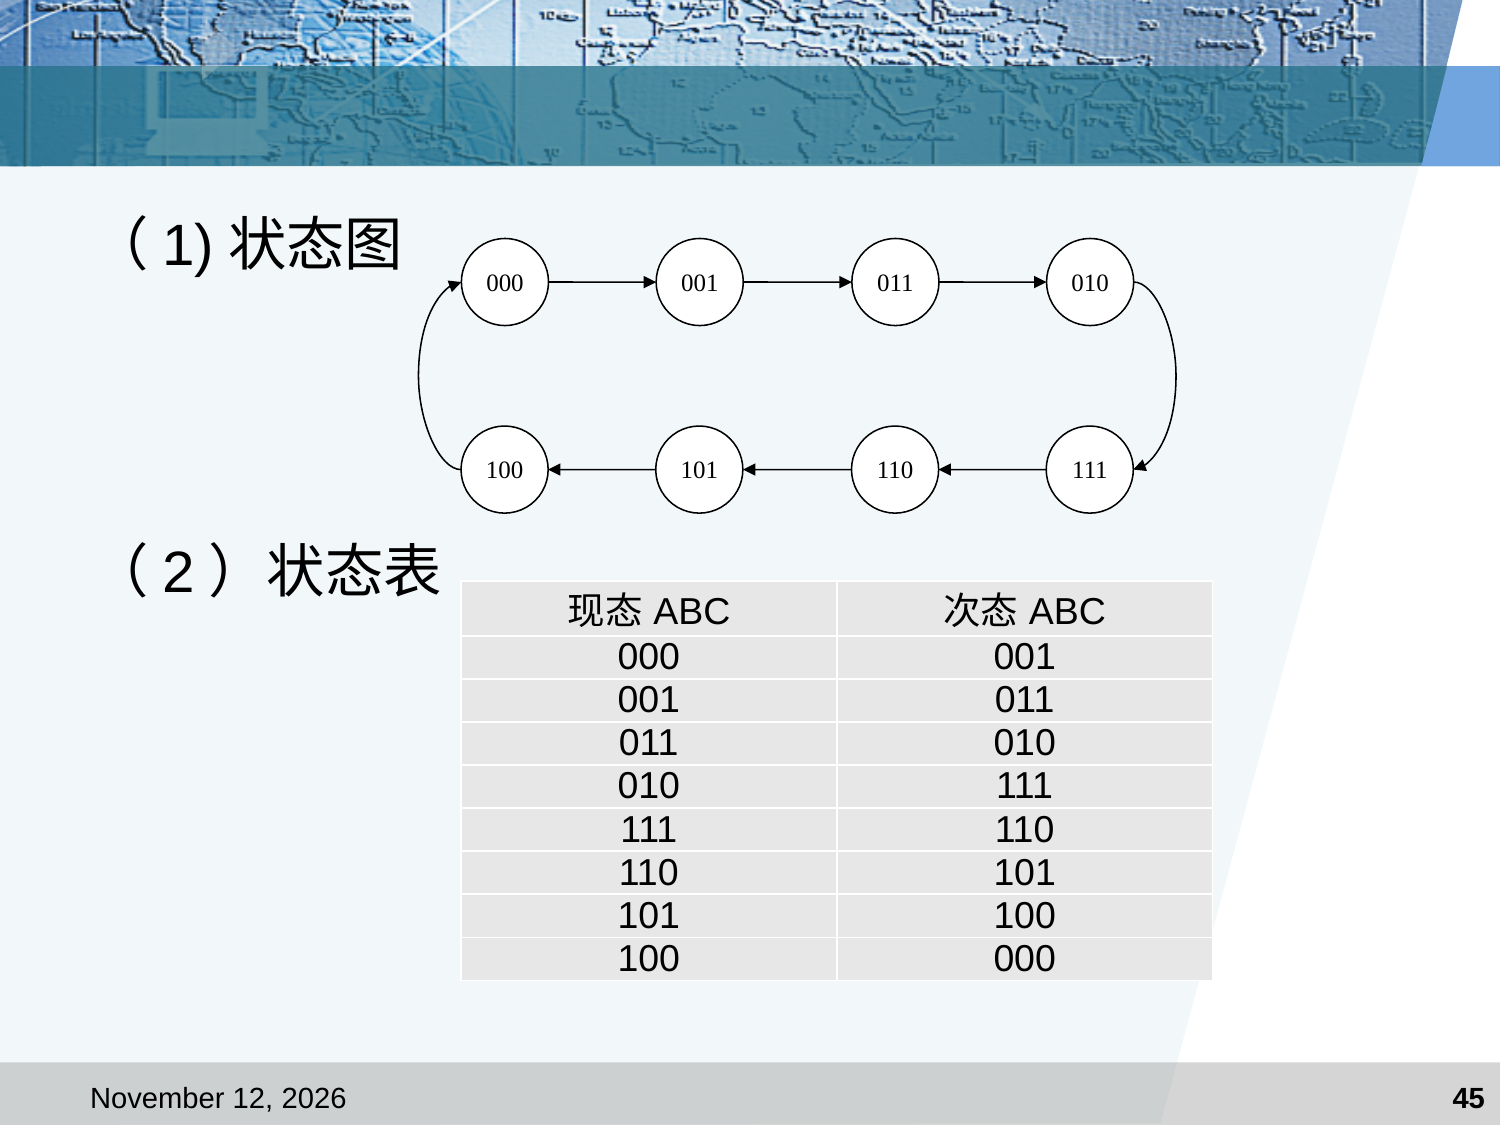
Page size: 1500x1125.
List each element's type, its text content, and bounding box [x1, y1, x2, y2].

table_header 现态ABC [462, 582, 836, 635]
table_cell 010 [838, 723, 1212, 764]
slide_number 45 [1149, 1072, 1500, 1125]
table_cell 101 [462, 895, 836, 937]
table_cell 110 [462, 852, 836, 893]
table_cell 011 [838, 680, 1212, 721]
table_cell 010 [462, 766, 836, 807]
table_cell 111 [838, 766, 1212, 807]
table_cell 110 [838, 809, 1212, 850]
table_cell 101 [838, 852, 1212, 893]
table_cell 100 [838, 895, 1212, 937]
table_cell 000 [838, 938, 1212, 980]
table_cell 001 [462, 680, 836, 721]
table_header 次态ABC [838, 582, 1212, 635]
table_cell 111 [462, 809, 836, 850]
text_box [416, 237, 1179, 515]
table_cell 000 [462, 637, 836, 678]
picture [2, 0, 1463, 66]
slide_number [75, 1072, 425, 1125]
table_cell 001 [838, 637, 1212, 678]
table_cell 100 [462, 938, 836, 980]
list （1)状态图 （2）状态表 [75, 200, 1425, 1038]
table_cell 011 [462, 723, 836, 764]
